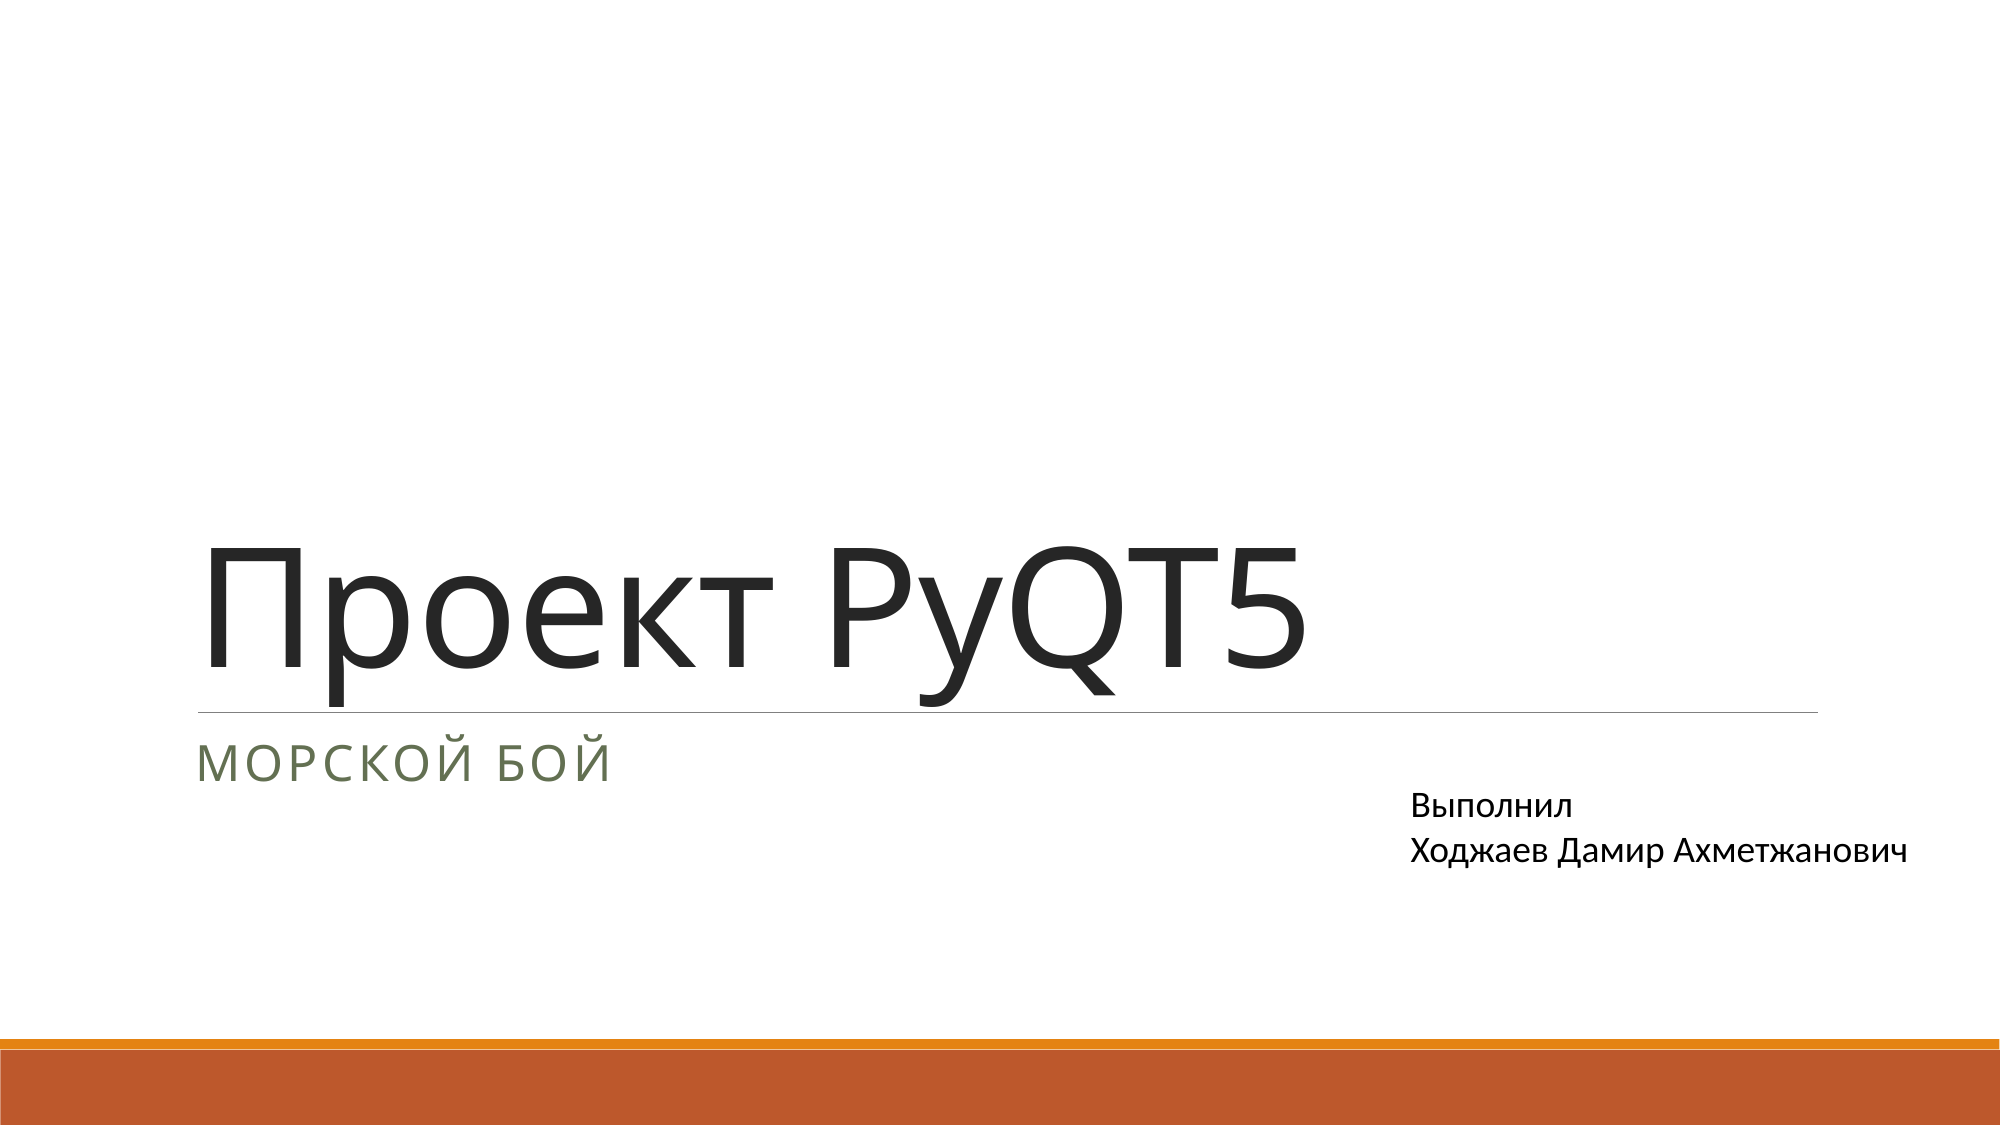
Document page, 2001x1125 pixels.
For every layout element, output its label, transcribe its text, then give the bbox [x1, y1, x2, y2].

text_box Выполнил Ходжаев Дамир Ахметжанович [1395, 772, 1984, 878]
title Проект PyQT5 [180, 124, 1830, 710]
subtitle Морской бой [180, 730, 1831, 919]
